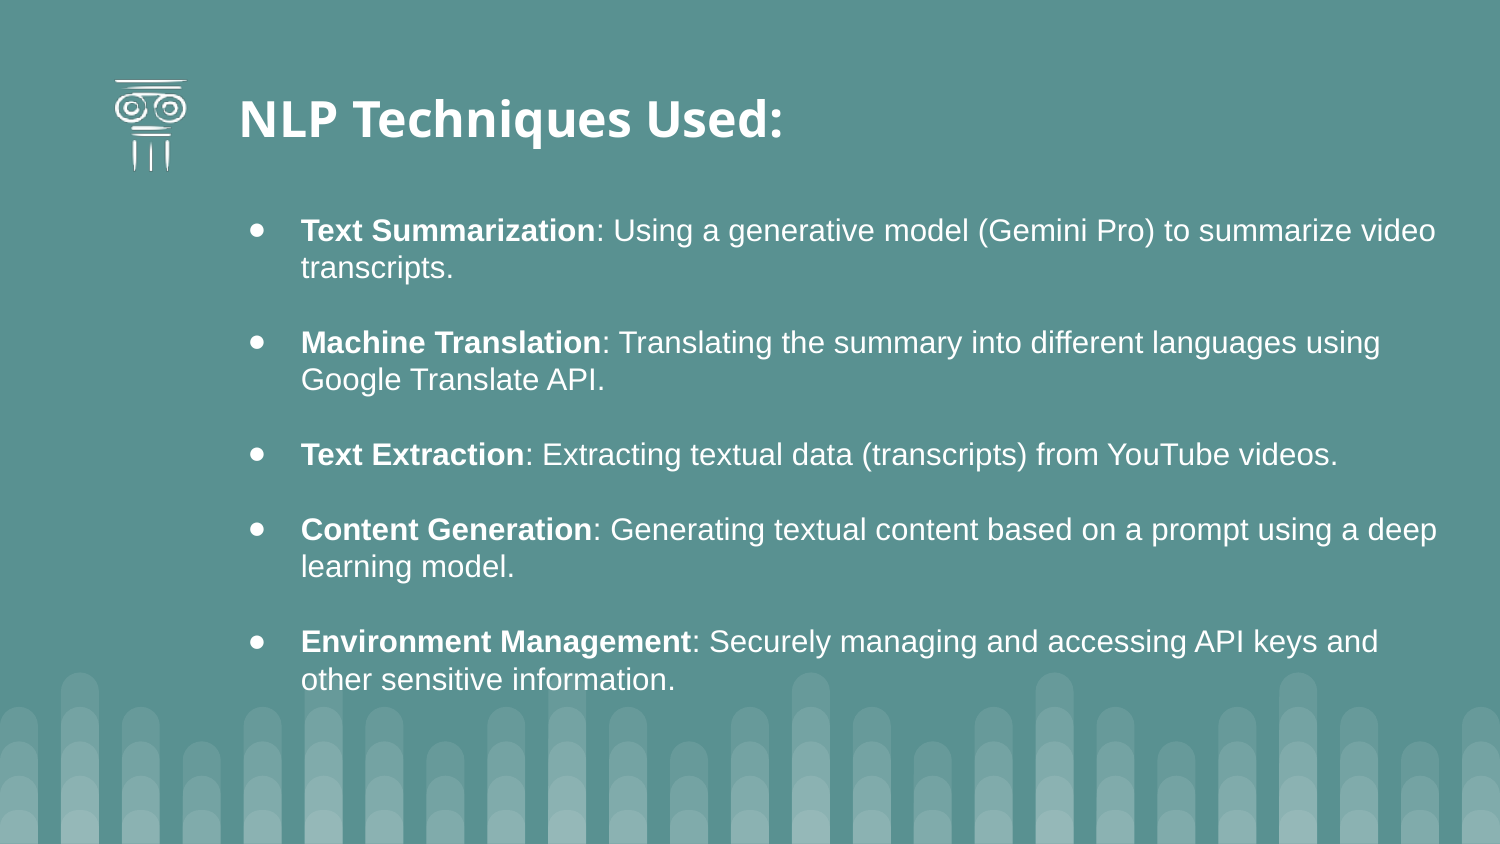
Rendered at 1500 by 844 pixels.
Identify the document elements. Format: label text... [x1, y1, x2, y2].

text_box NLP Techniques Used: [210, 72, 1096, 194]
picture [93, 72, 211, 181]
text_box Text Summarization: Using a generative model (Gemini Pro) to summarize video transcripts. Machine Translation: Translating the summary into different languages using Google Translate API. Text Extraction: Extracting textual data (transcripts) from YouTube videos. Content Generation: Generating textual content based on a prompt using a deep learning model. Environment Management: Securely managing and accessing API keys and other sensitive information. [210, 194, 1459, 691]
